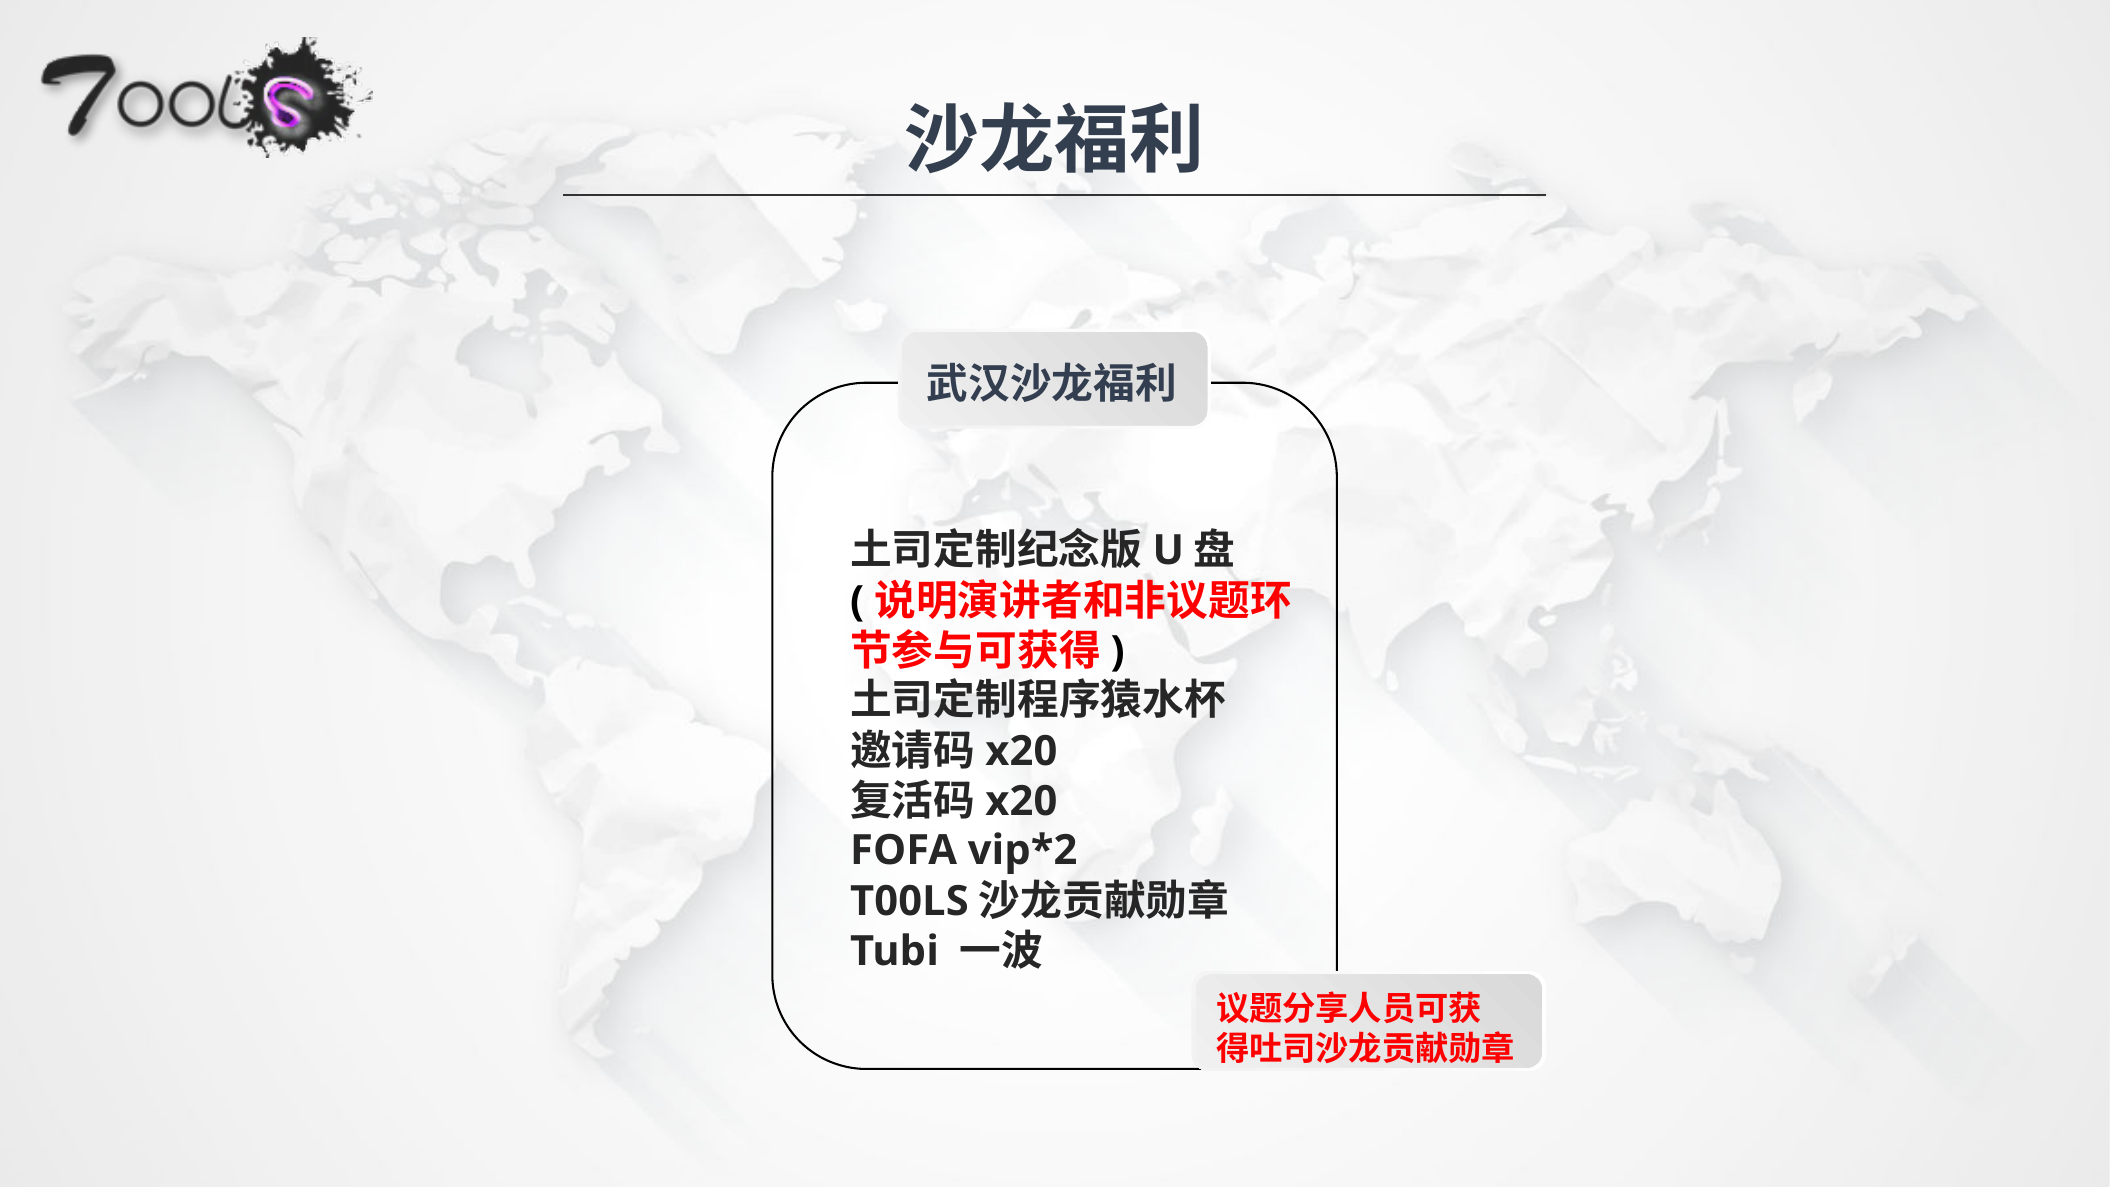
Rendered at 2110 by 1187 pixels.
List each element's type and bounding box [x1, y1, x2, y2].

picture [0, 0, 2110, 1187]
text_box [898, 328, 1212, 429]
text_box [1191, 971, 1547, 1071]
